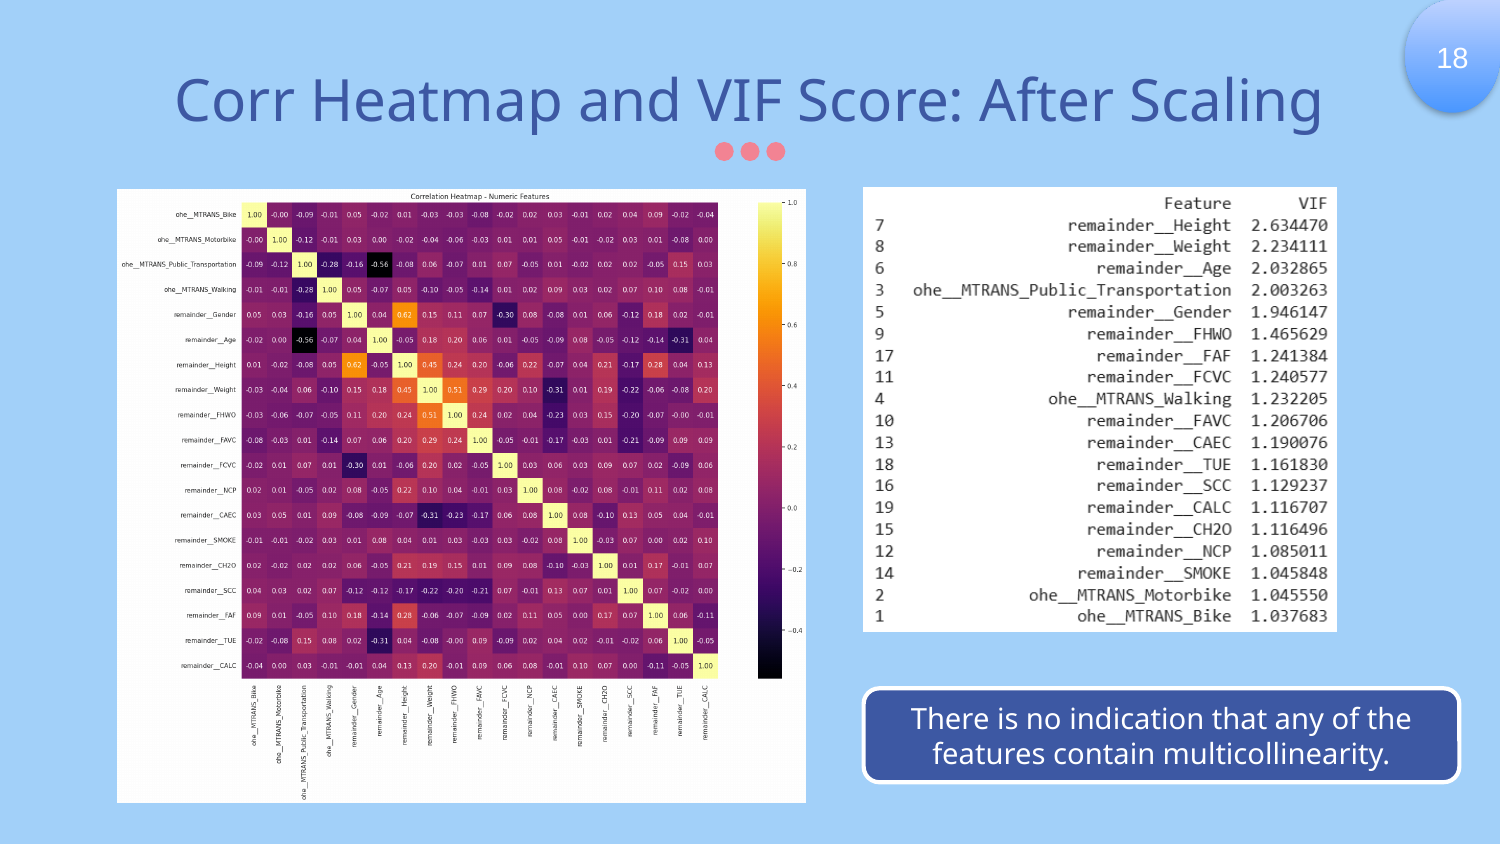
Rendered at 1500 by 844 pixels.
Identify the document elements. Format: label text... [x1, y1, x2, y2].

picture [117, 189, 806, 804]
text_box There is no indication that any of the features contain multicollinearity. [861, 686, 1462, 785]
picture [863, 187, 1337, 632]
text_box 18 [1405, 0, 1500, 113]
title Corr Heatmap and VIF Score: After Scaling [0, 48, 1500, 142]
